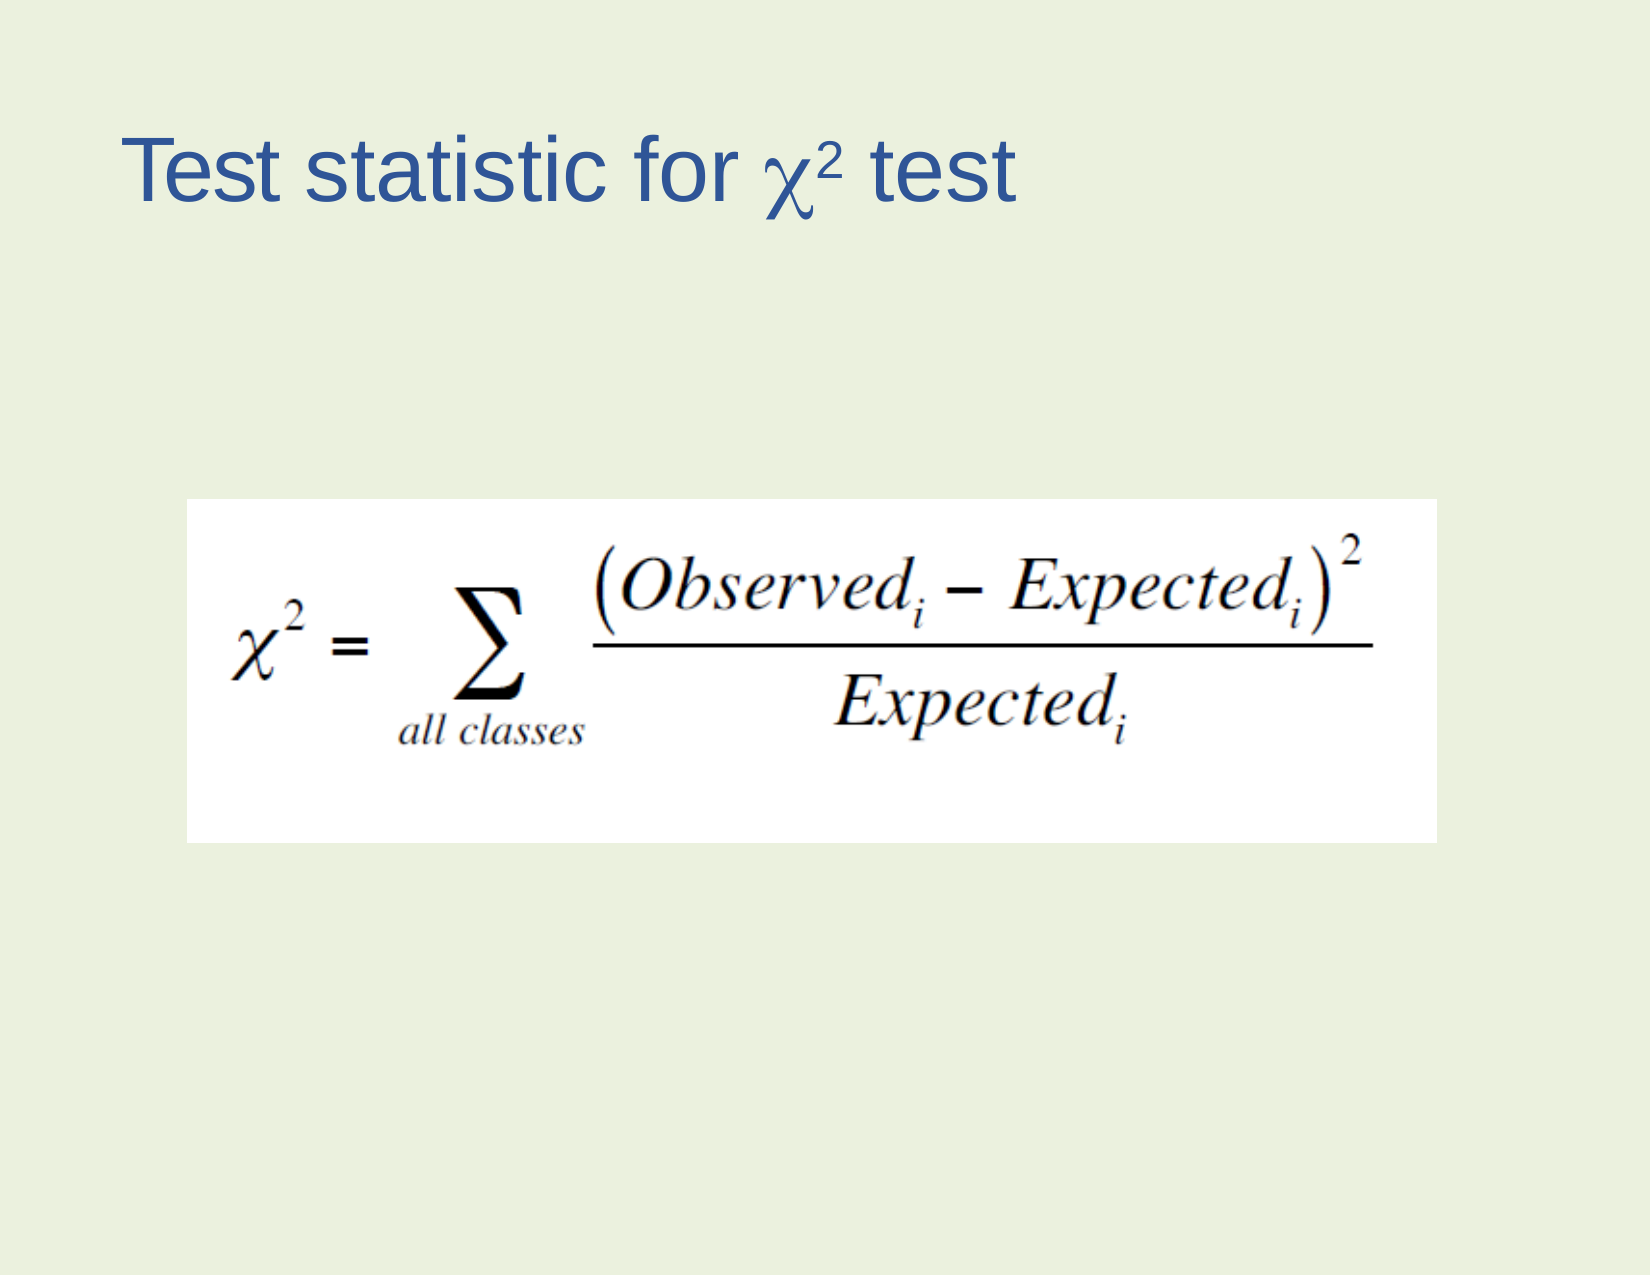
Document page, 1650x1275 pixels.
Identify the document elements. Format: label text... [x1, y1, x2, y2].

text_box Test statistic for 2 test [113, 106, 1150, 220]
picture [187, 499, 1438, 843]
